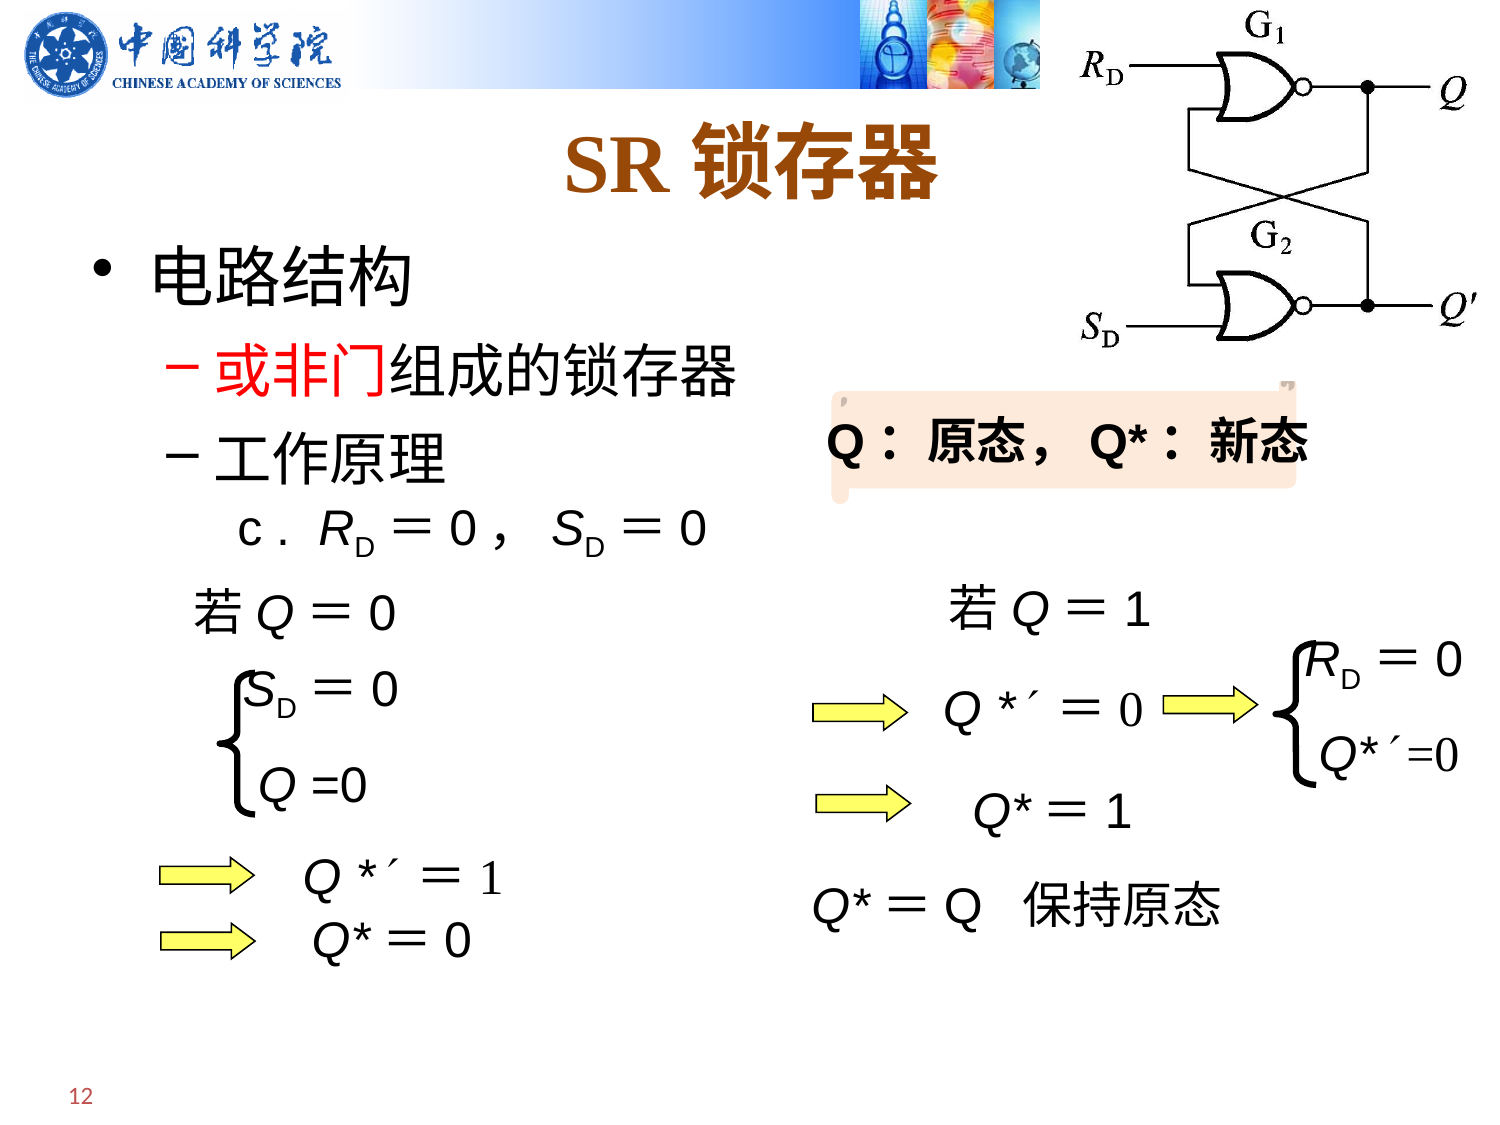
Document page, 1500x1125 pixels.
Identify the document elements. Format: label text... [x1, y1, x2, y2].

text_box [1200, 686, 1258, 723]
text_box Q * ＝1 [287, 837, 536, 912]
text_box [159, 857, 255, 893]
text_box [813, 694, 908, 731]
picture [860, 0, 1500, 381]
text_box c . RD＝0，SD＝0 [222, 488, 790, 583]
text_box Q*＝1 [957, 771, 1206, 847]
text_box Q * ＝0 [928, 668, 1200, 744]
text_box [160, 923, 256, 959]
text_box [219, 648, 399, 821]
text_box 若Q＝0 [178, 573, 445, 649]
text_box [1275, 619, 1476, 791]
text_box Q*＝0 [296, 900, 593, 976]
text_box Q：原态，Q*：新态 [832, 389, 1296, 504]
list 电路结构 或非门组成的锁存器 工作原理 [76, 219, 1427, 970]
text_box [816, 785, 911, 822]
text_box 若Q＝1 [934, 569, 1200, 644]
title SR锁存器 [76, 101, 1034, 219]
picture [23, 10, 349, 102]
